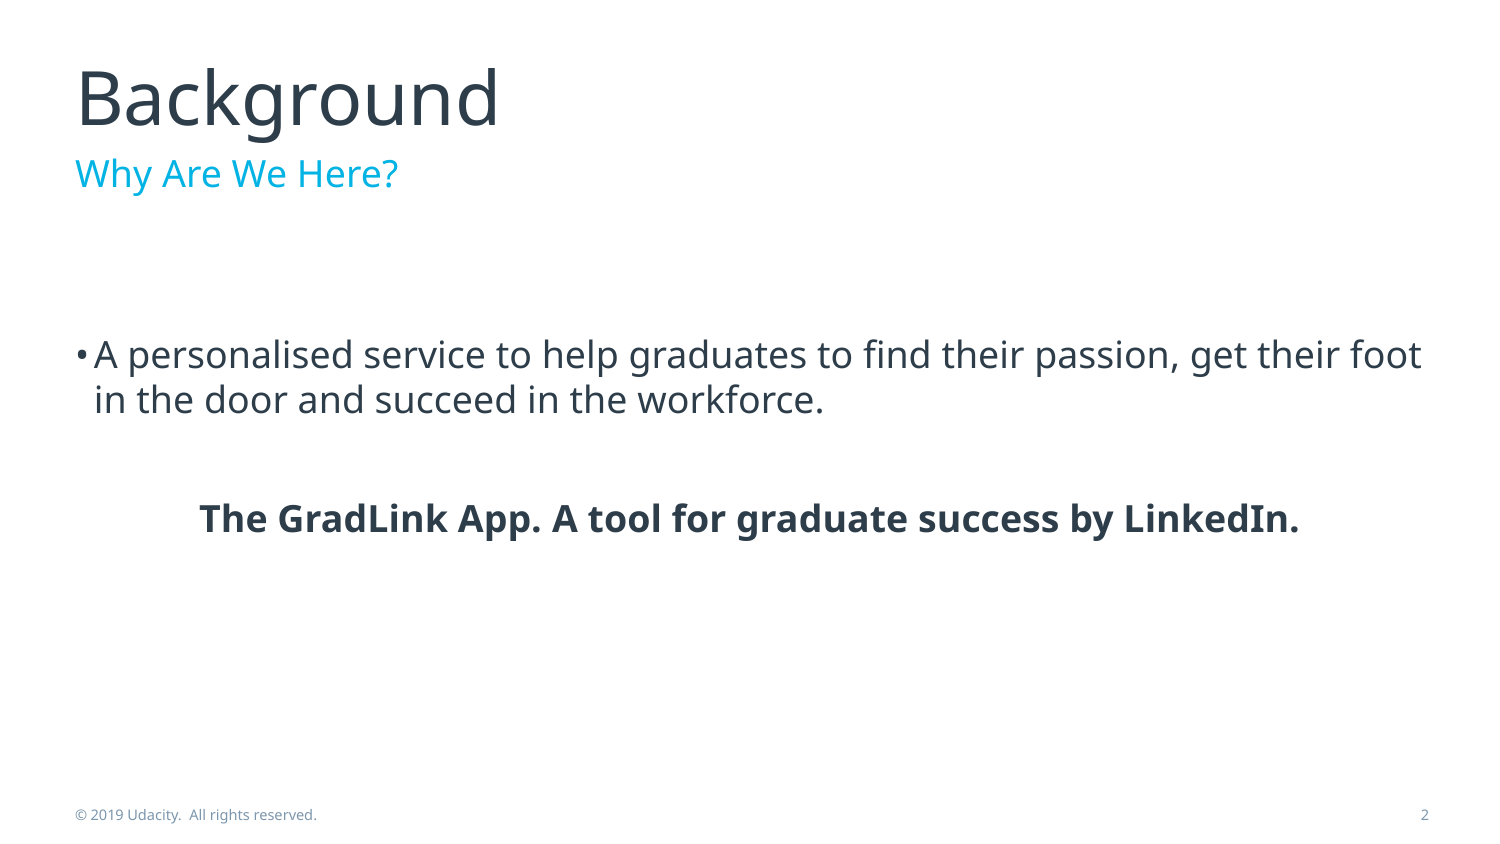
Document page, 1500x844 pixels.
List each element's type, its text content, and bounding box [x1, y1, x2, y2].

title Background [75, 50, 1425, 148]
list A personalised service to help graduates to find their passion, get their foot in the door and succeed in the workforce. The GradLink App. A tool for graduate success by LinkedIn. [75, 231, 1425, 700]
slide_number 2 [1416, 806, 1434, 826]
list Why Are We Here? [75, 150, 1425, 201]
list © 2019 Udacity. All rights reserved. [75, 806, 725, 826]
